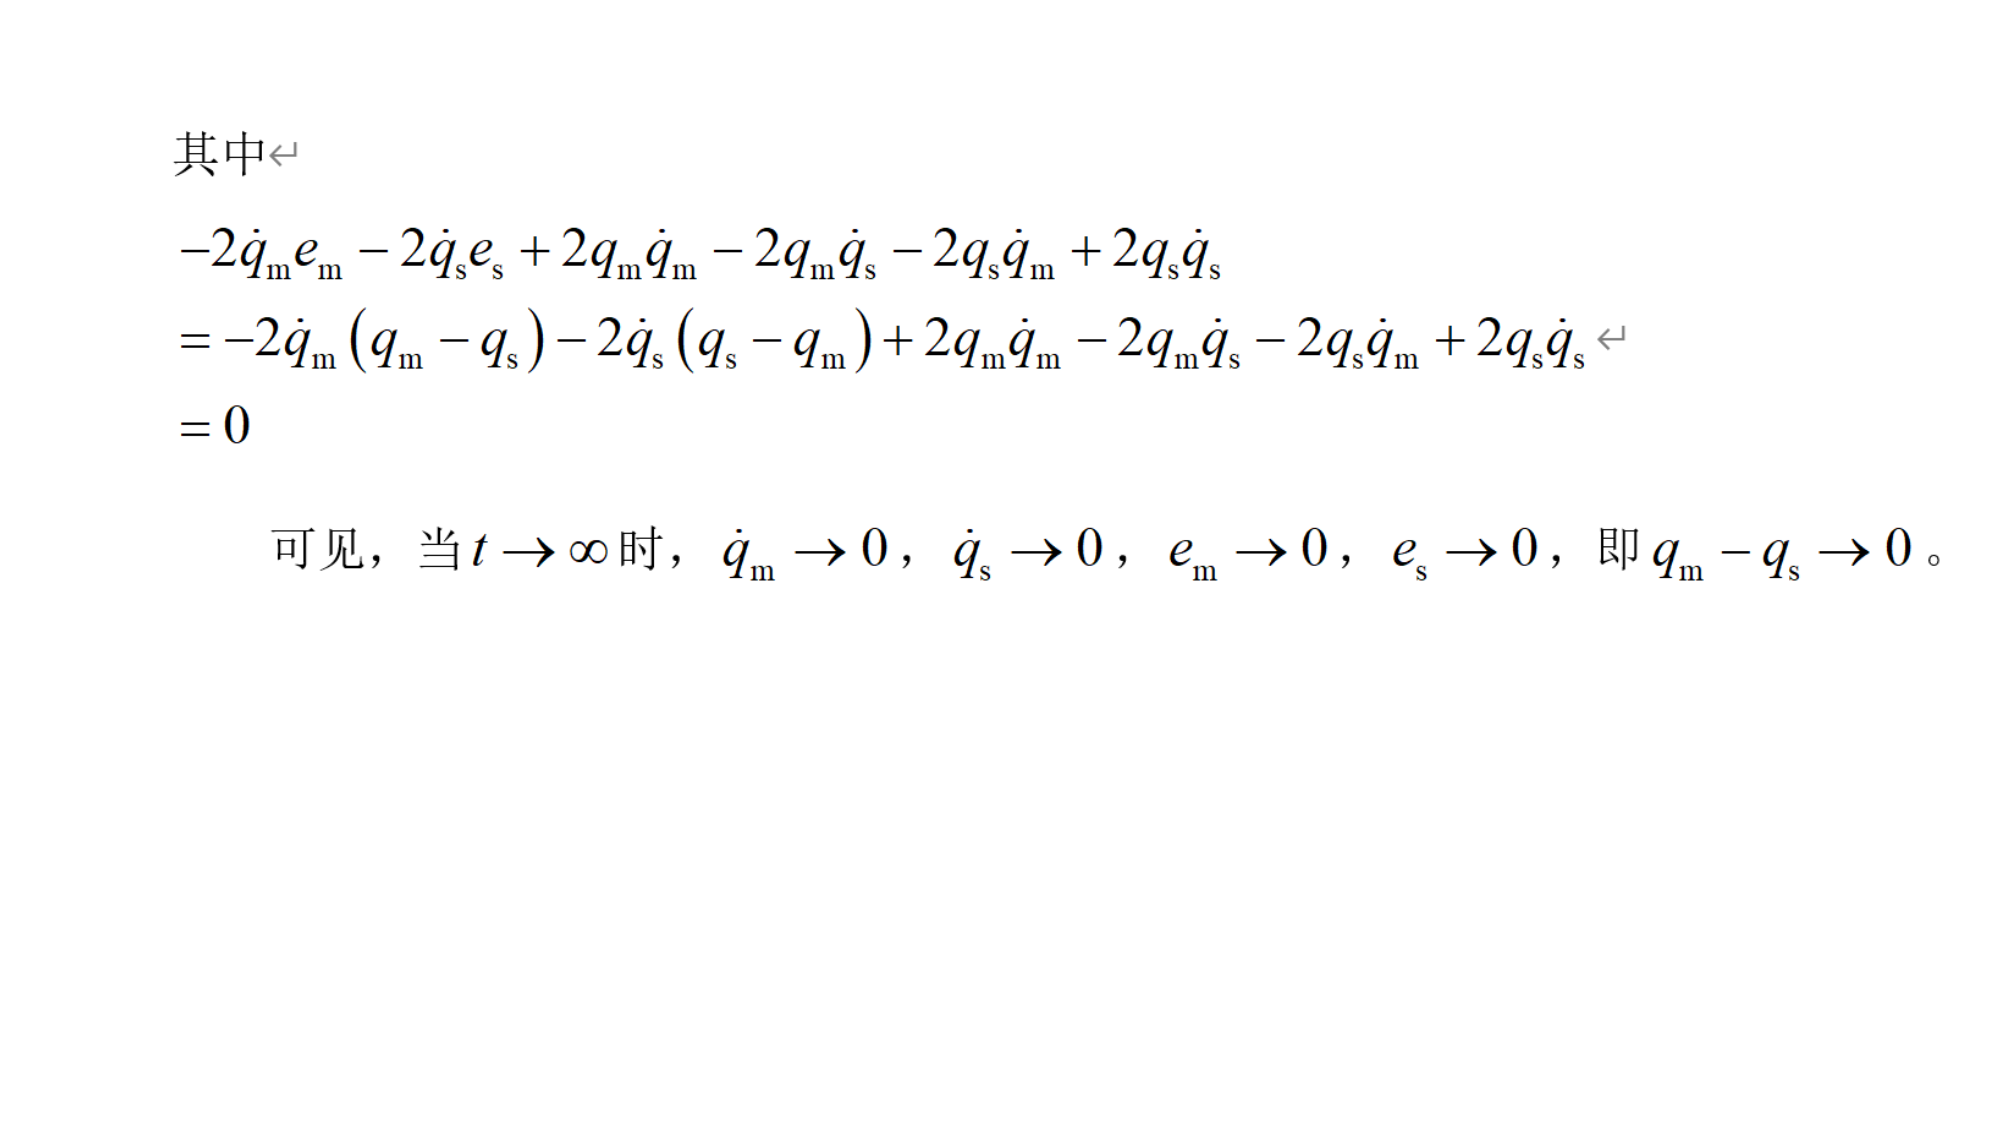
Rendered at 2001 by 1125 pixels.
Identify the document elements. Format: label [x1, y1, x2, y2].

picture [152, 114, 1953, 610]
